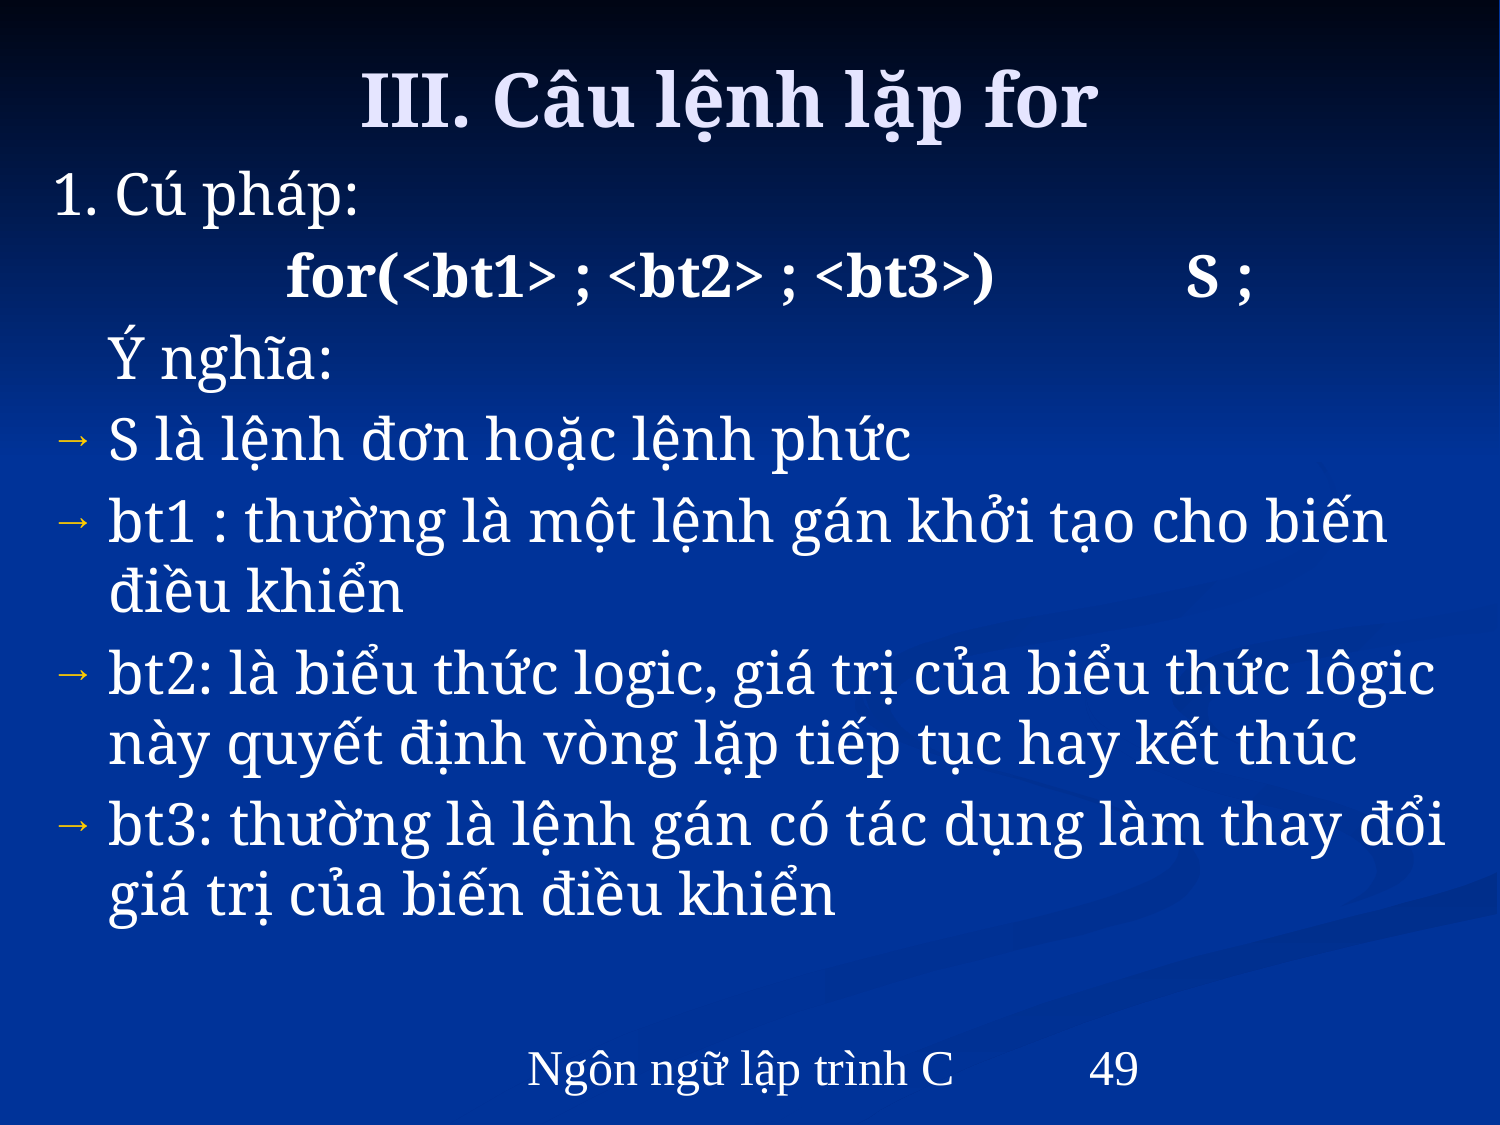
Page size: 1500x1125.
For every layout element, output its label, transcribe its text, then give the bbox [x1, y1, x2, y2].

title III. Câu lệnh lặp for [75, 45, 1386, 149]
list 1. Cú pháp: for(<bt1> ; <bt2> ; <bt3>) S ; Ý nghĩa: S là lệnh đơn hoặc lệnh phức bt1 : thường là một lệnh gán khởi tạo cho biến điều khiển bt2: là biểu thức logic, giá trị của biểu thức lôgic này quyết định vòng lặp tiếp tục hay kết thúc bt3: thường là lệnh gán có tác dụng làm thay đổi giá trị của biến điều khiển [37, 149, 1463, 1063]
footer Ngôn ngữ lập trình C [512, 1063, 988, 1104]
slide_number ‹#› [1074, 1063, 1425, 1104]
